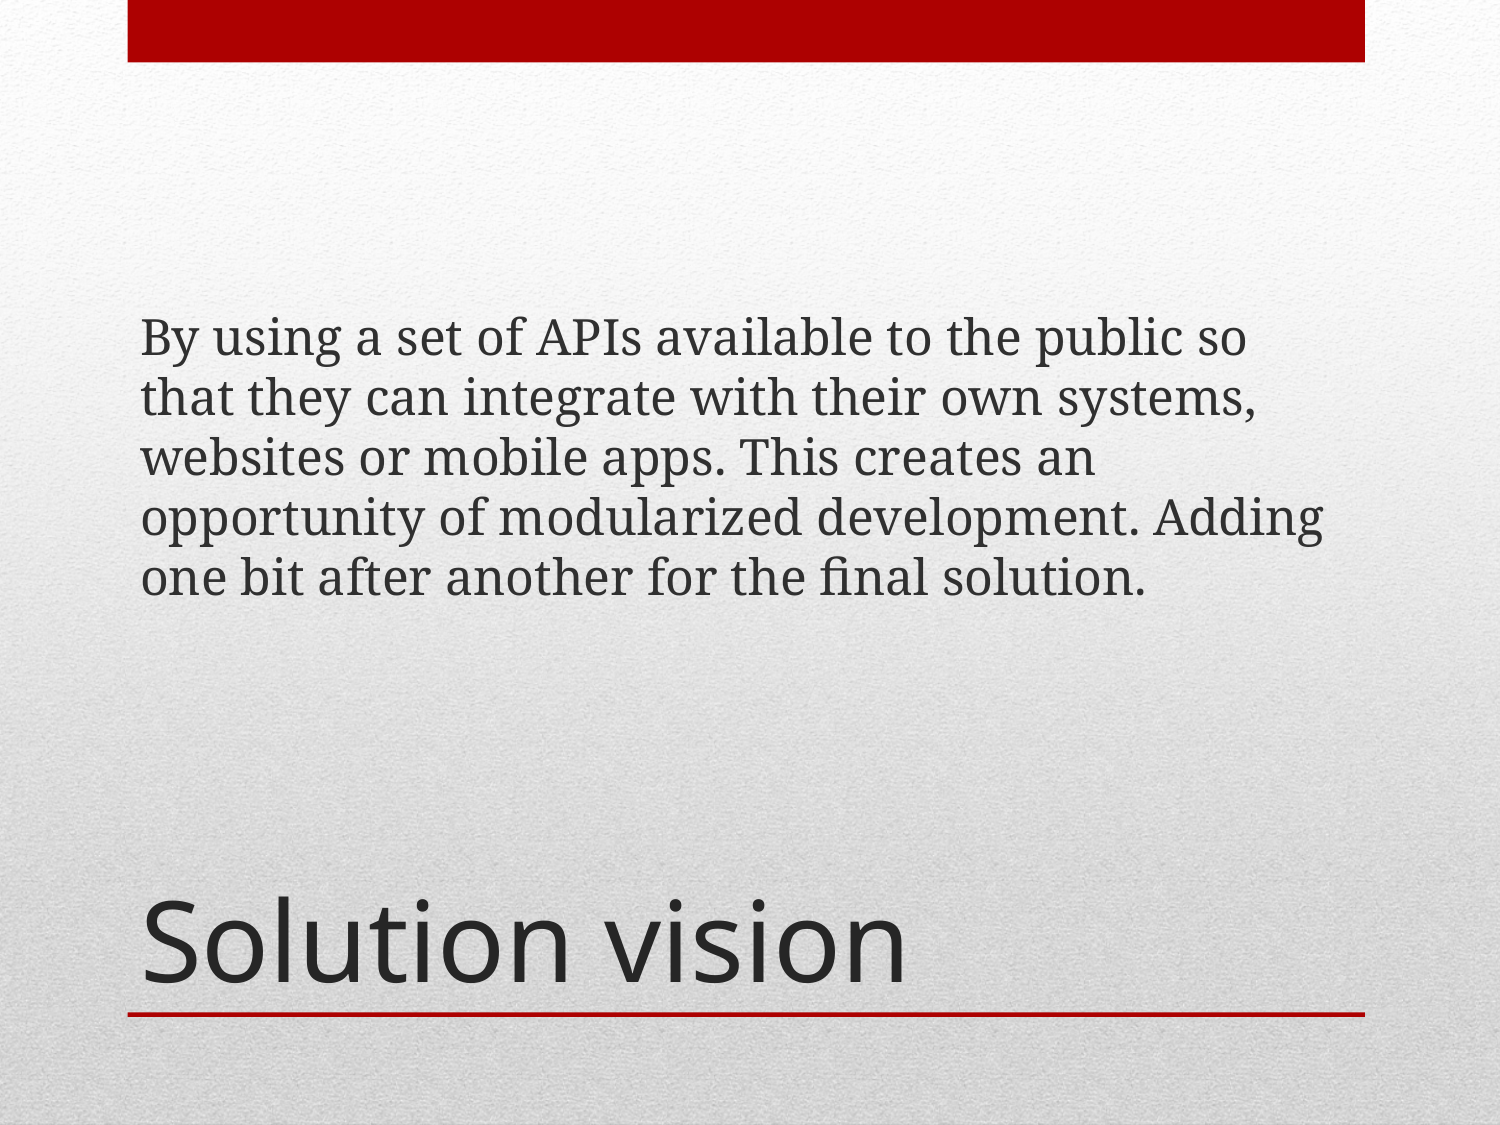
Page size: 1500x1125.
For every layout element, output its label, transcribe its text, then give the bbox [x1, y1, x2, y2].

title Solution vision [125, 799, 1238, 1013]
list By using a set of APIs available to the public so that they can integrate with their own systems, websites or mobile apps. This creates an opportunity of modularized development. Adding one bit after another for the final solution. [125, 112, 1363, 799]
